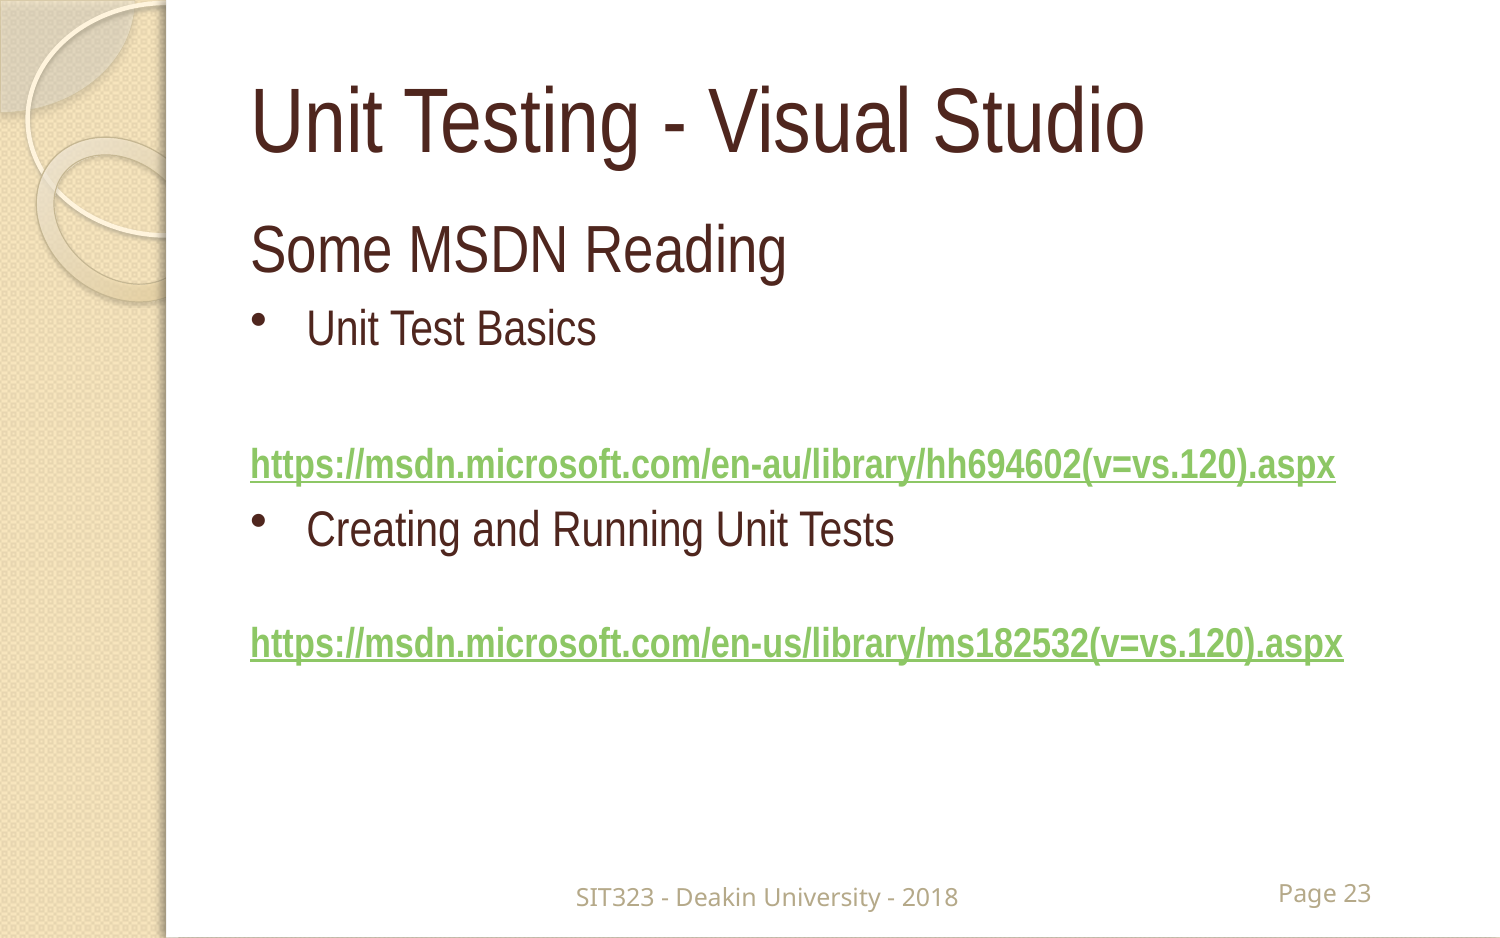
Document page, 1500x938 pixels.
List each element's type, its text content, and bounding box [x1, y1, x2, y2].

list Some MSDN Reading Unit Test Basics https://msdn.microsoft.com/en-au/library/hh694602(v=vs.120).aspx Creating and Running Unit Tests https://msdn.microsoft.com/en-us/library/ms182532(v=vs.120).aspx [235, 197, 1466, 855]
slide_number Page 23 [1149, 853, 1500, 919]
footer SIT323 - Deakin University - 2018 [561, 853, 1036, 919]
title Unit Testing - Visual Studio [235, 37, 1466, 194]
